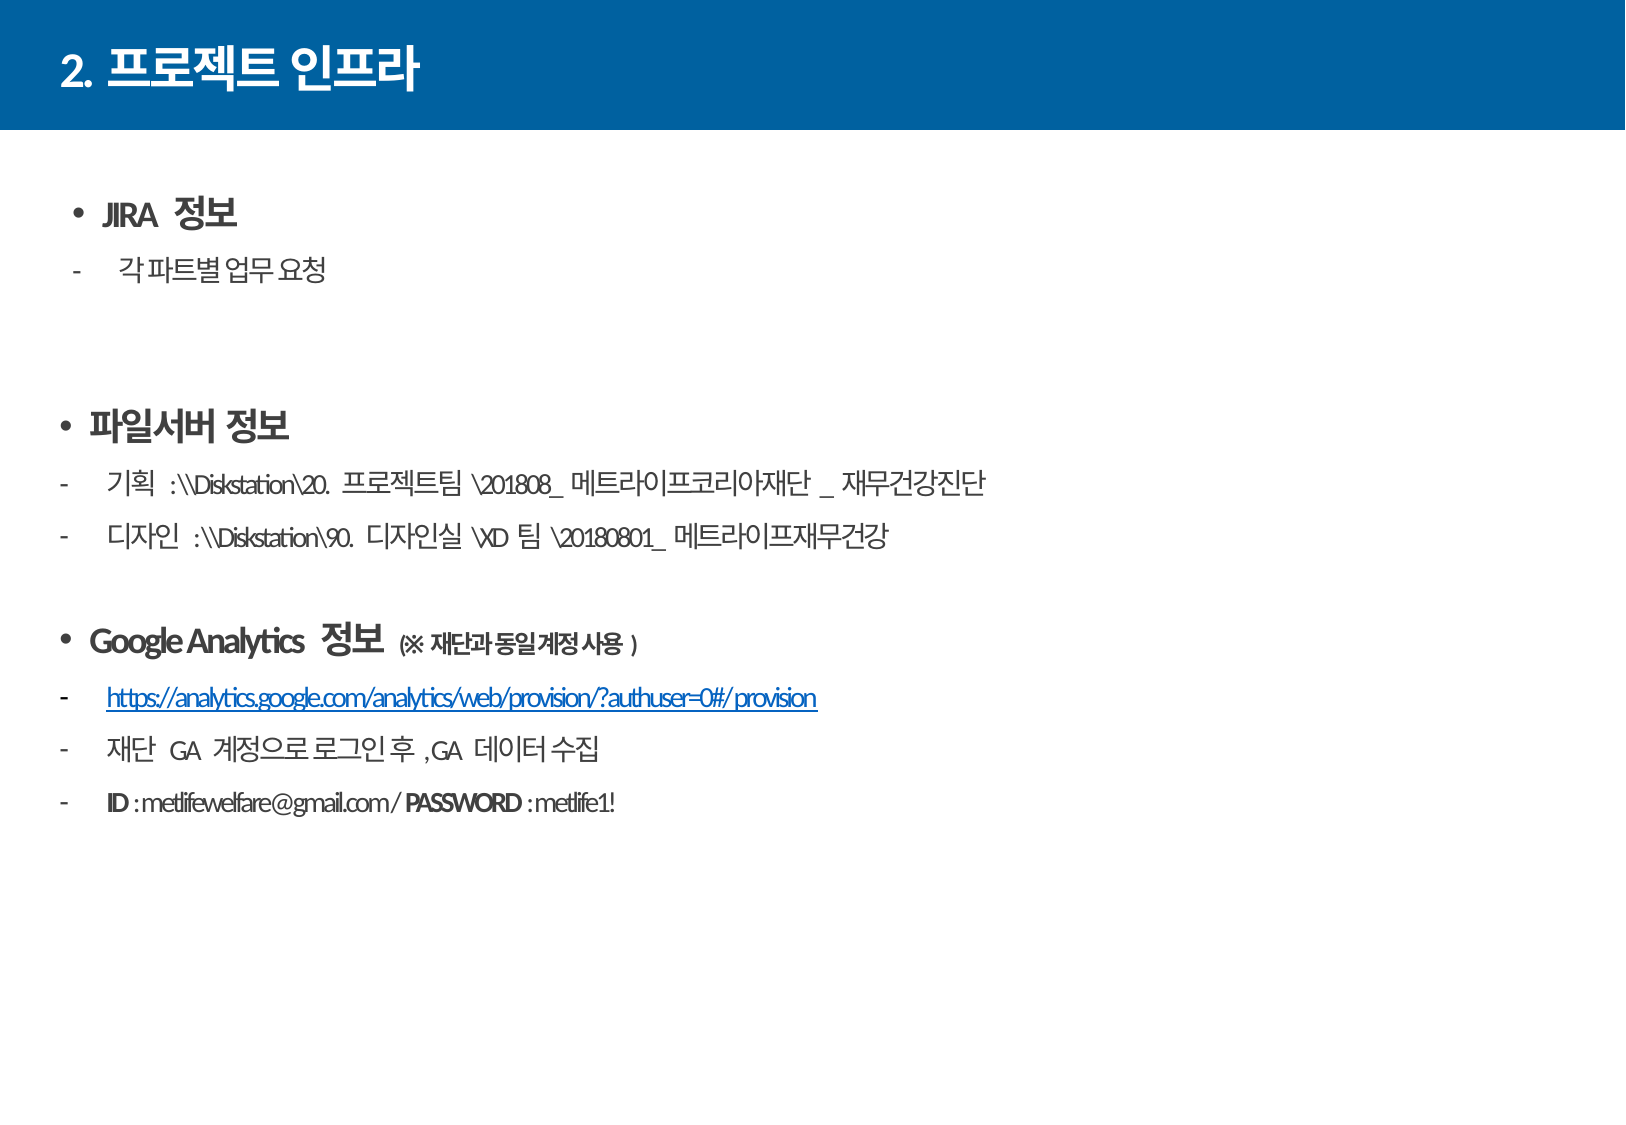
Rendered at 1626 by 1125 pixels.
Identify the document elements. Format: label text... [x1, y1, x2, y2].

text_box 파일서버 정보 기획 : \\Diskstation\20. 프로젝트팀\201808_메트라이프코리아재단_재무건강진단 디자인 : \\Diskstation\90. 디자인실\XD팀\20180801_메트라이프재무건강 [44, 395, 1573, 561]
text_box JIRA 정보 각 파트별 업무 요청 [57, 182, 349, 295]
text_box Google Analytics 정보 (※재단과 동일 계정 사용) https://analytics.google.com/analytics/web/provision/?authuser=0#/provision 재단 GA 계정으로 로그인 후, GA 데이터 수집 ID : metlifewelfare@gmail.com / PASSWORD : metlife1! [44, 608, 1573, 826]
title 2.프로젝트 인프라 [44, 36, 1447, 105]
